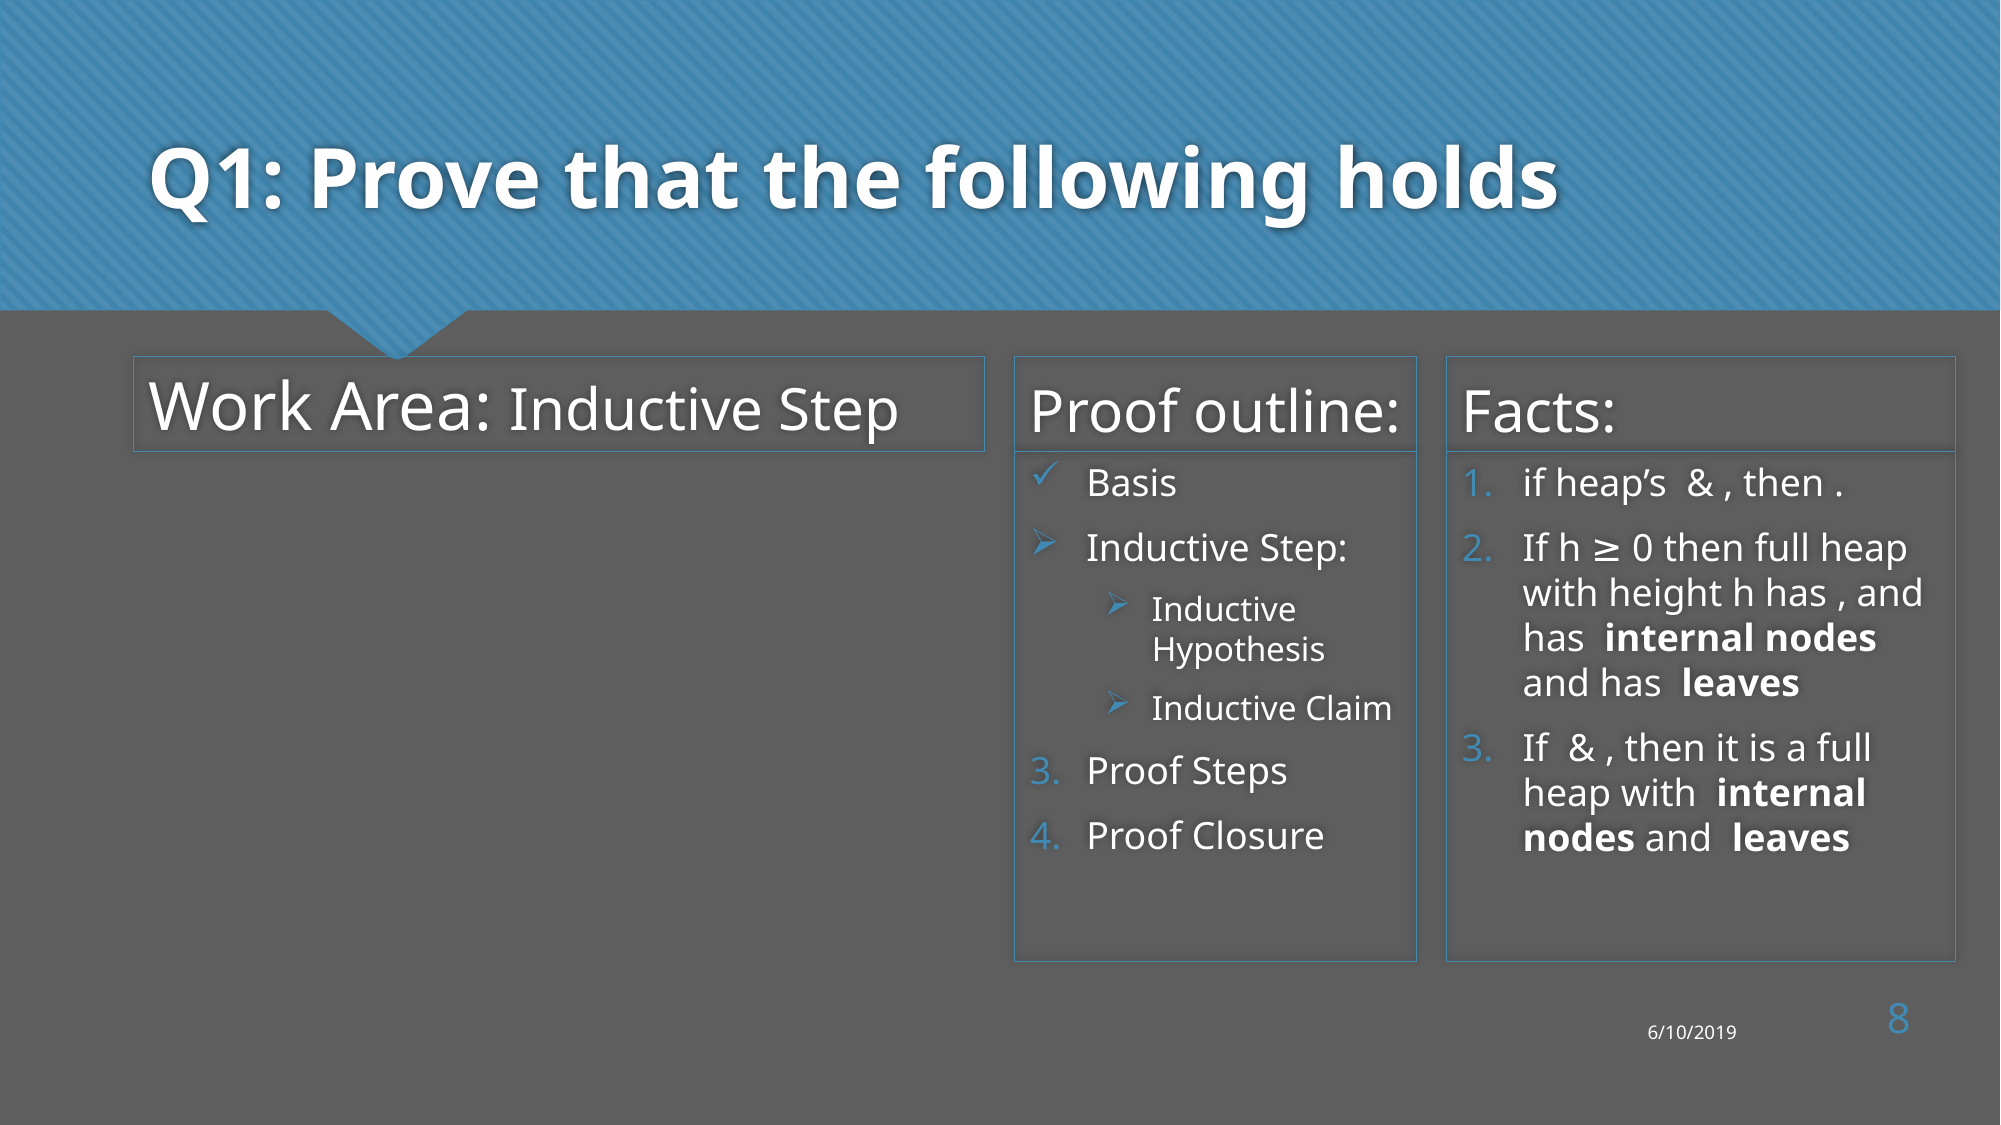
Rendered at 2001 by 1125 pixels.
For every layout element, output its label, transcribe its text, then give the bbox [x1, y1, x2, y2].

title Q1: Prove that the following holds [132, 73, 1868, 233]
list Work Area: Inductive Step [133, 356, 985, 452]
list Proof outline: [1014, 356, 1417, 445]
slide_number 8 [1751, 970, 1926, 1051]
list Basis Inductive Step: Inductive Hypothesis Inductive Claim Proof Steps Proof Closure [1014, 451, 1417, 962]
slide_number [1531, 991, 1751, 1051]
text_box Facts: [1446, 356, 1956, 447]
